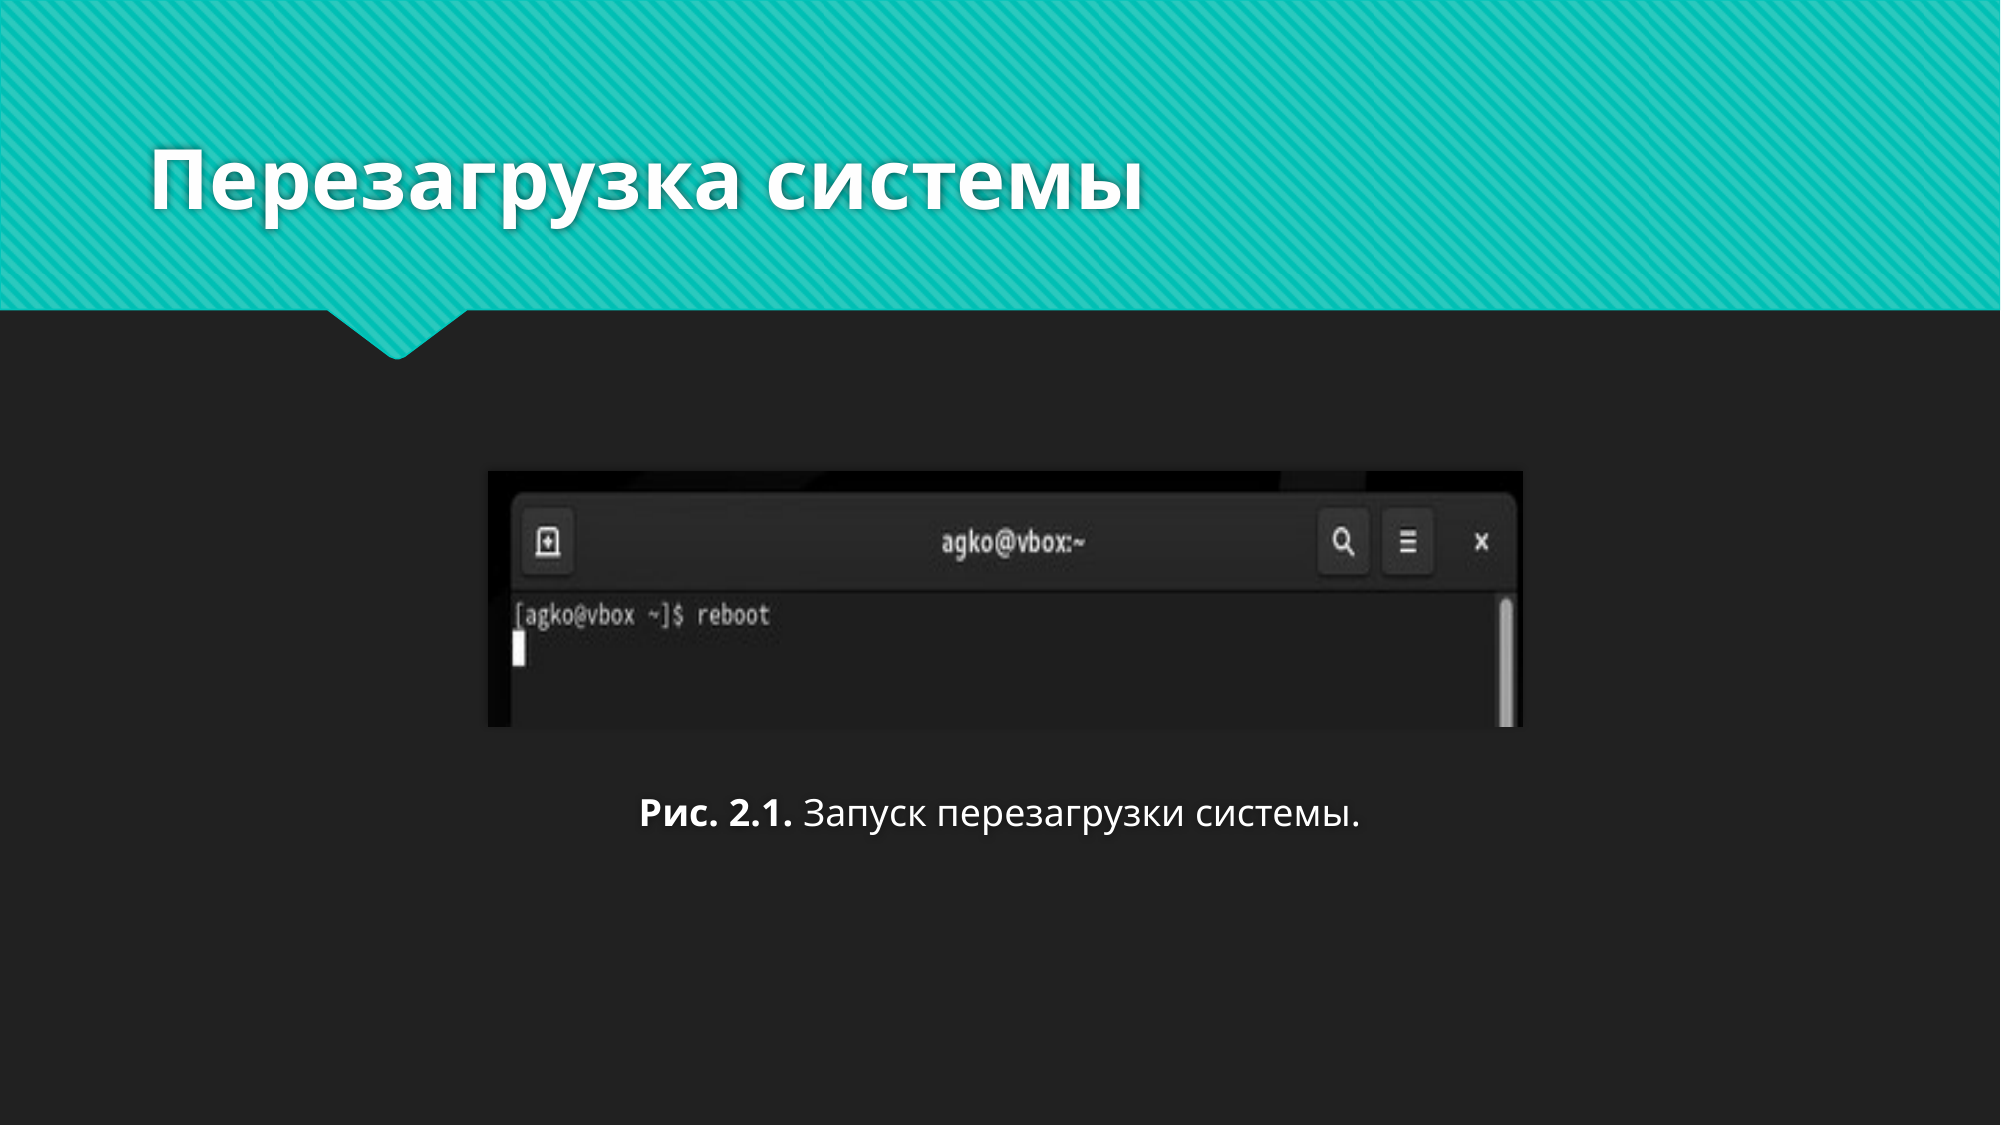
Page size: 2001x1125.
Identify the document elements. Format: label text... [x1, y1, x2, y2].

text_box Рис. 2.1. Запуск перезагрузки системы. [33, 716, 1967, 971]
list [487, 471, 1524, 727]
title Перезагрузка системы [132, 74, 1868, 234]
